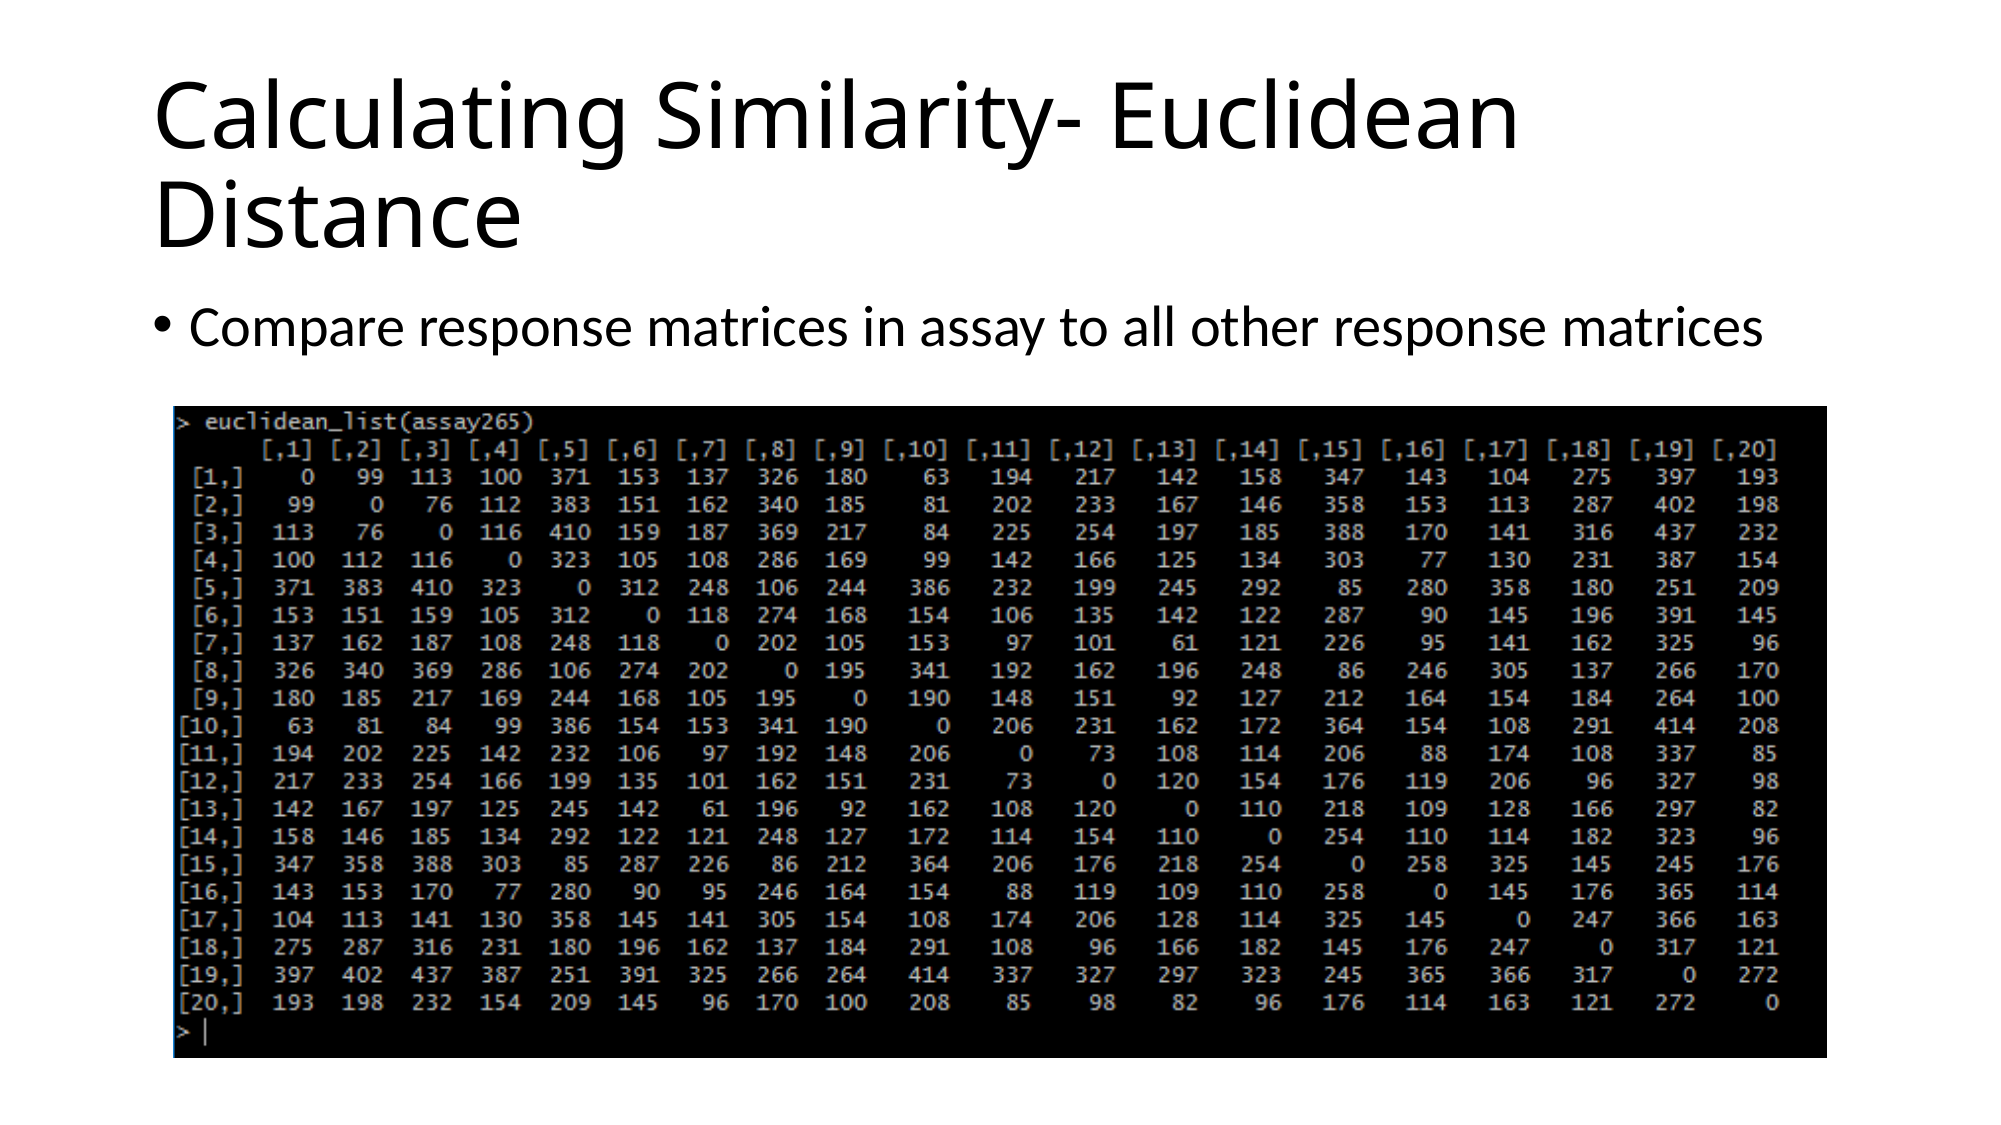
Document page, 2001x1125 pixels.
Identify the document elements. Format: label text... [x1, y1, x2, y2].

picture [173, 406, 1827, 1058]
title Calculating Similarity- Euclidean Distance [137, 59, 1863, 278]
list Compare response matrices in assay to all other response matrices [137, 288, 1863, 384]
